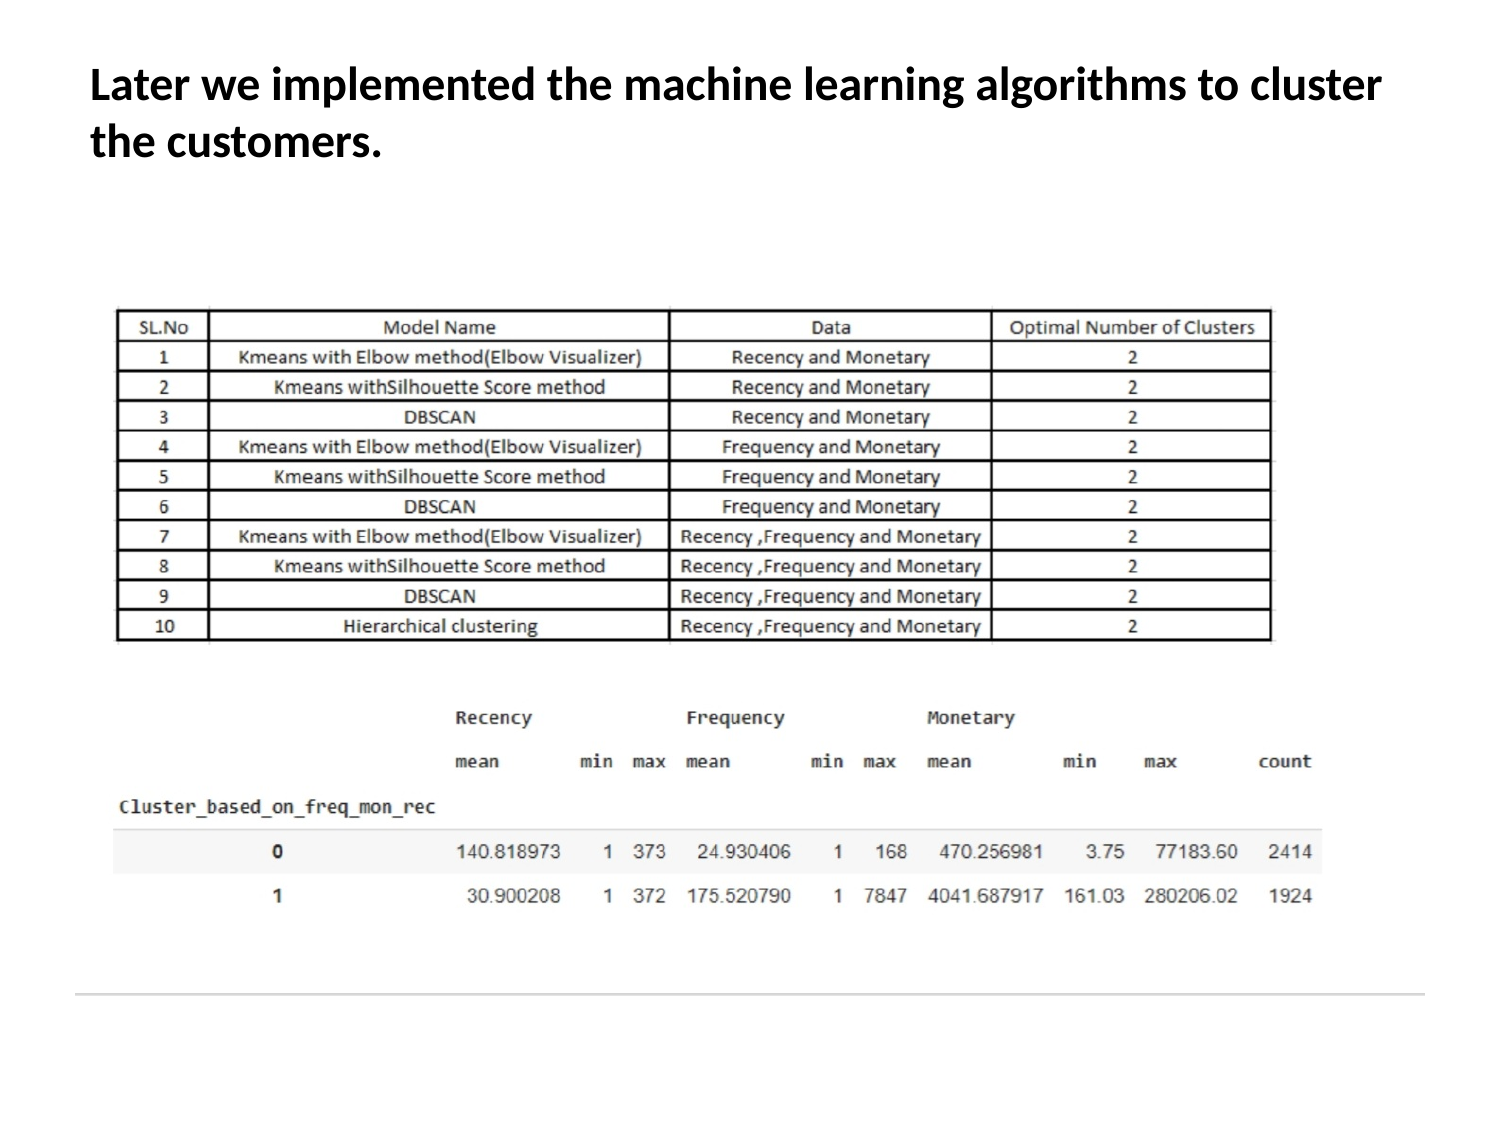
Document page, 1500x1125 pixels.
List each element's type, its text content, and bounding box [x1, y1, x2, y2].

title Later we implemented the machine learning algorithms to cluster the customers. [75, 45, 1425, 233]
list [74, 271, 1426, 996]
